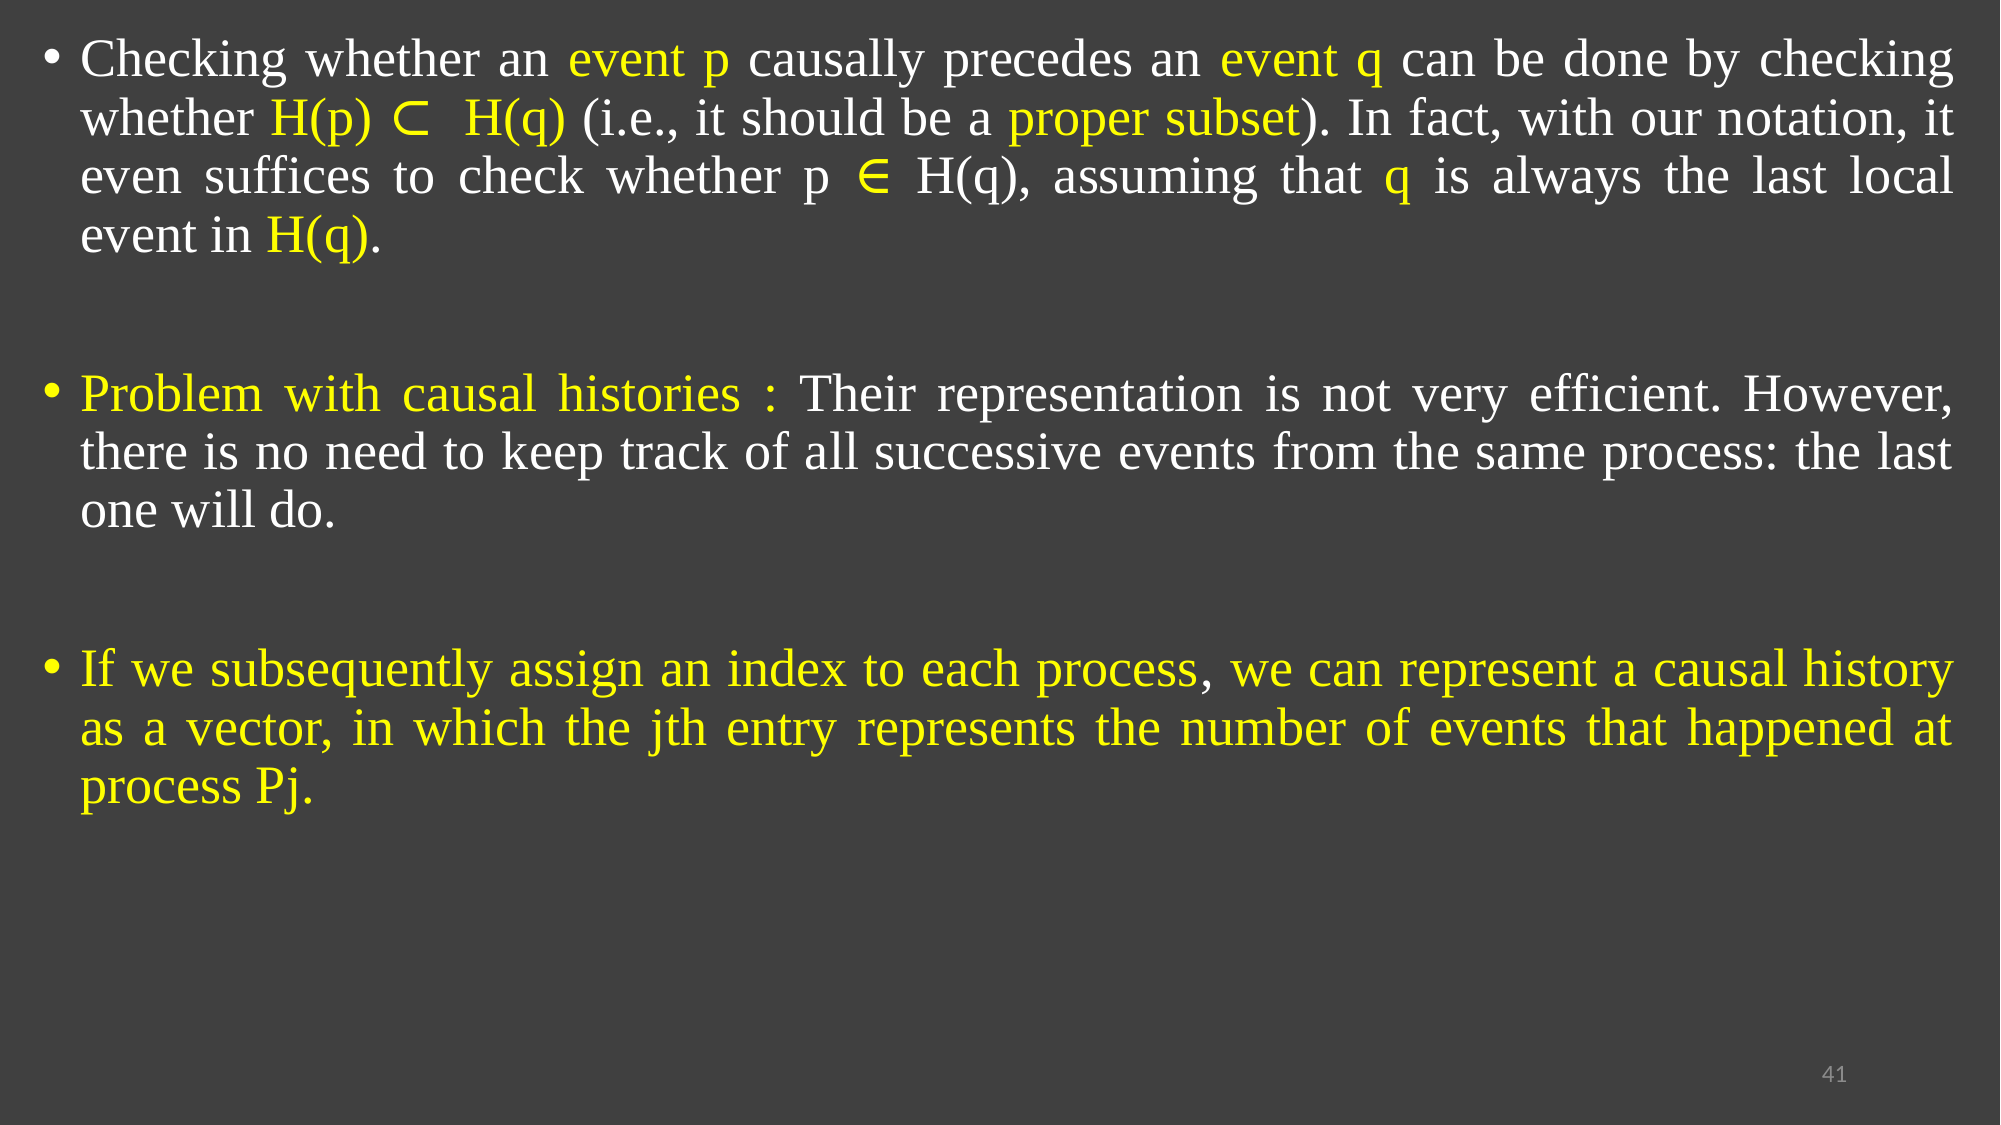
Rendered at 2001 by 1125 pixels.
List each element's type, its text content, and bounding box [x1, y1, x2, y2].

list Checking whether an event p causally precedes an event q can be done by checking whether H(p) ⊂ H(q) (i.e., it should be a proper subset). In fact, with our notation, it even suffices to check whether p ∈ H(q), assuming that q is always the last local event in H(q). Problem with causal histories : Their representation is not very efficient. However, there is no need to keep track of all successive events from the same process: the last one will do. If we subsequently assign an index to each process, we can represent a causal history as a vector, in which the jth entry represents the number of events that happened at process Pj. [27, 22, 1971, 1103]
slide_number 41 [1412, 1042, 1863, 1103]
